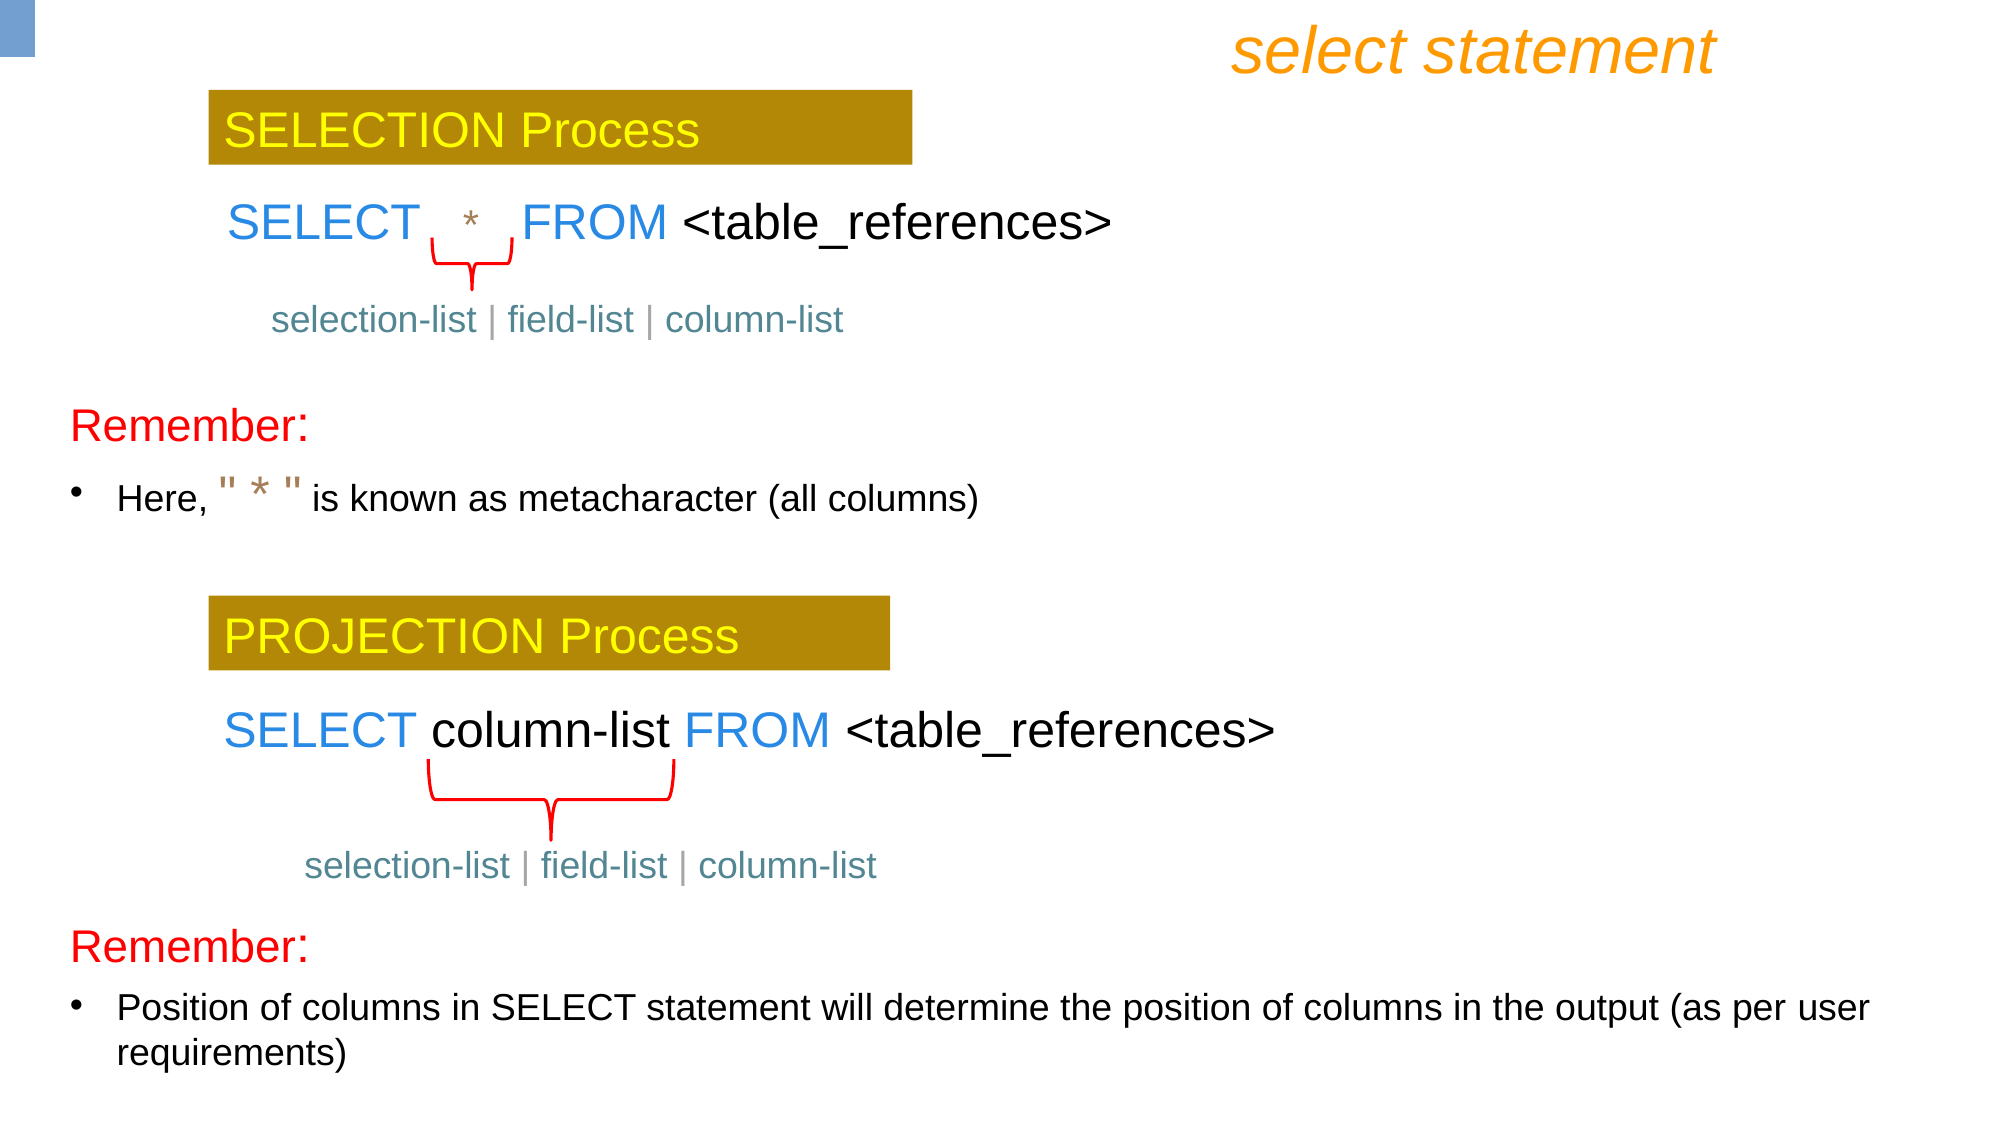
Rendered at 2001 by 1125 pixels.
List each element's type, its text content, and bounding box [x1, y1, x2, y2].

text_box select statement [249, 0, 1750, 95]
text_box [208, 89, 1284, 349]
text_box Remember: Here, " * " is known as metacharacter (all columns) [55, 383, 1055, 529]
text_box Remember: Position of columns in SELECT statement will determine the position of columns in the output (as per user requirements) [54, 905, 1969, 1080]
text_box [208, 595, 1544, 896]
